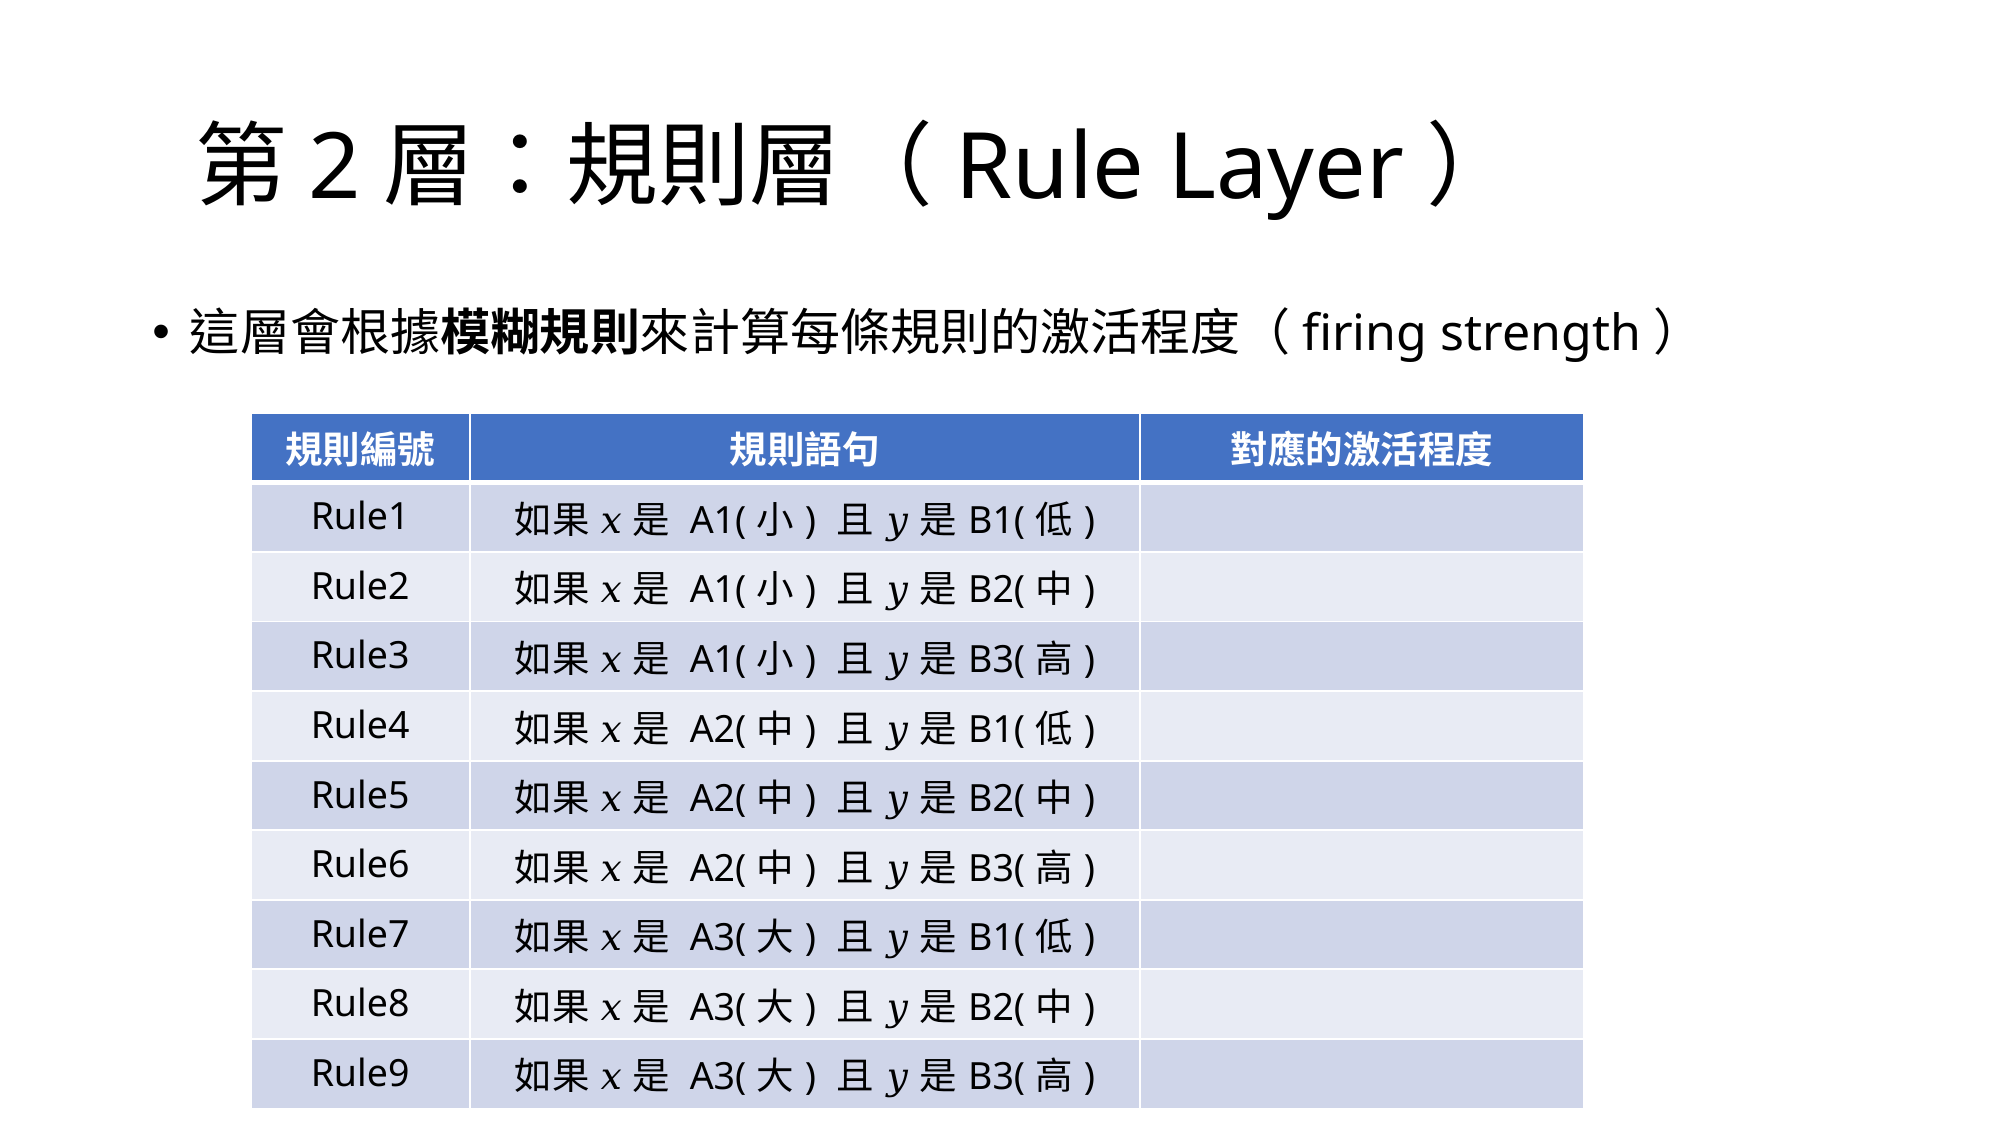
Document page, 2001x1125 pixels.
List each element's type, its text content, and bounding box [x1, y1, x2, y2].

list 這層會根據模糊規則來計算每條規則的激活程度（firing strength） [137, 299, 1863, 1014]
title 第2層：規則層（Rule Layer） [137, 59, 1863, 278]
